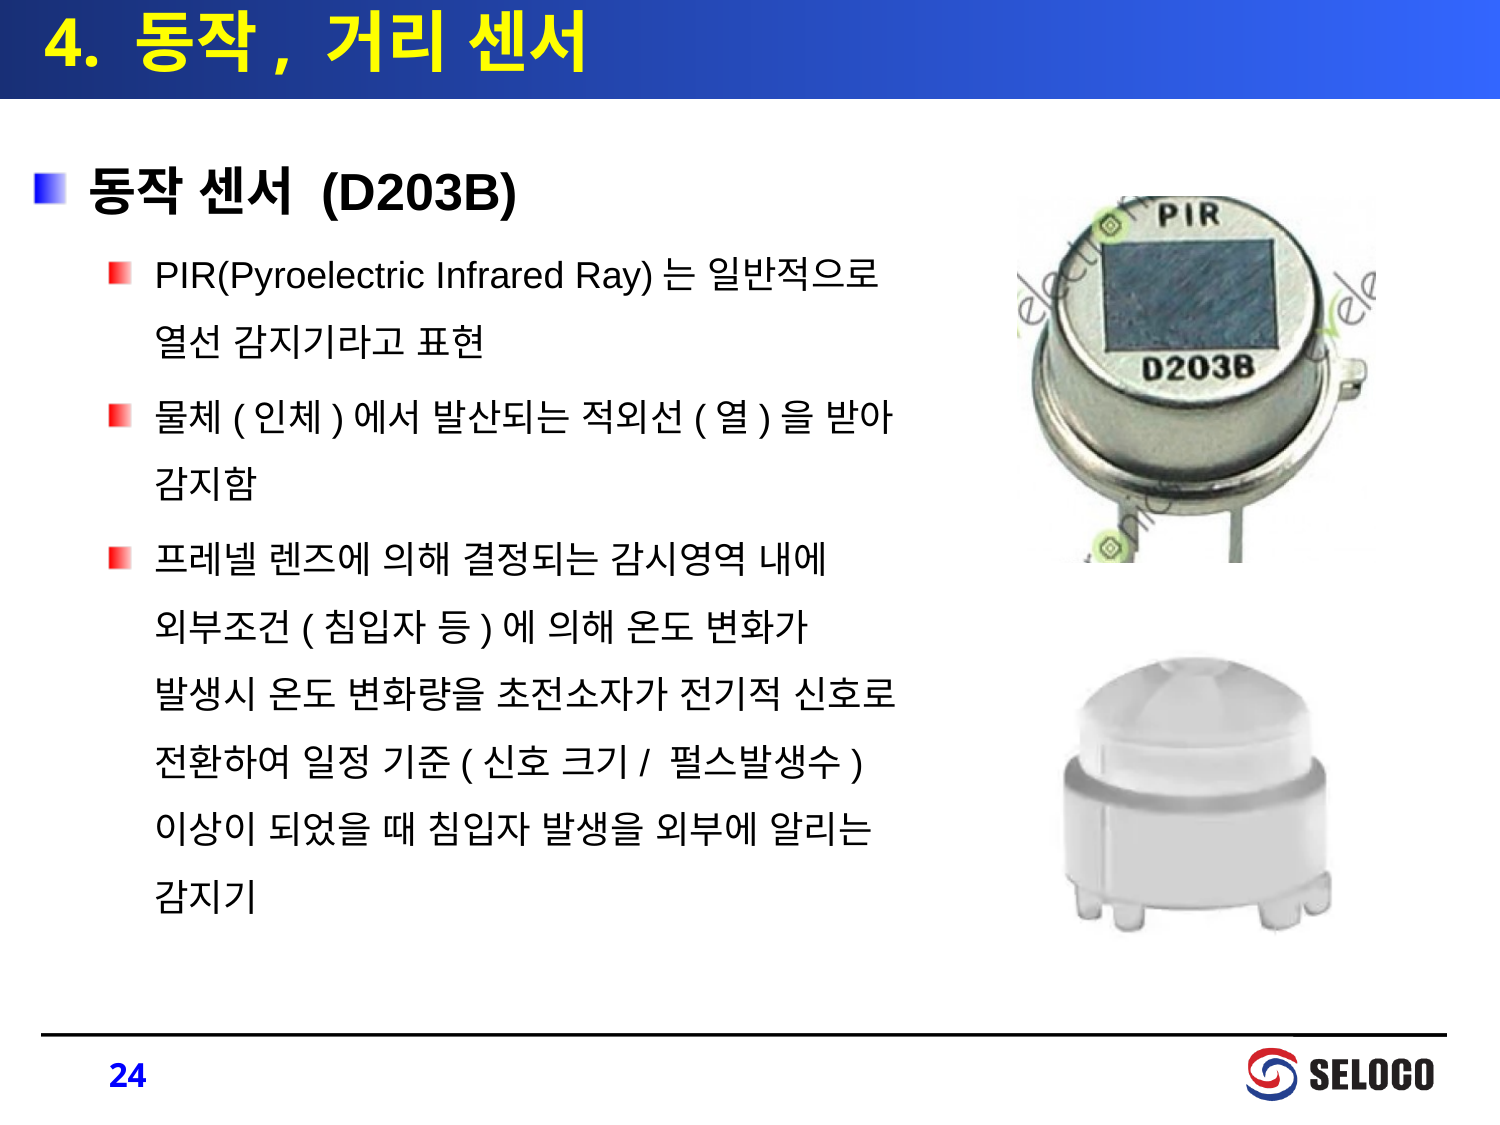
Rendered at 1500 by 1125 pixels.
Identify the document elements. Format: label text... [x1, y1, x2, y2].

picture [1246, 1046, 1469, 1102]
picture [32, 171, 70, 208]
picture [1046, 644, 1347, 956]
picture [107, 260, 134, 287]
slide_number 24 [76, 1046, 162, 1111]
list 동작 센서 (D203B) PIR(Pyroelectric Infrared Ray)는 일반적으로 열선 감지기라고 표현 물체(인체)에서 발산되는 적외선(열)을 받아 감지함 프레넬 렌즈에 의해 결정되는 감시영역 내에 외부조건(침입자 등)에 의해 온도 변화가 발생시 온도 변화량을 초전소자가 전기적 신호로 전환하여 일정 기준(신호 크기/ 펄스발생수) 이상이 되었을 때 침입자 발생을 외부에 알리는 감지기 [17, 119, 928, 953]
title 4. 동작, 거리 센서 [0, 0, 1500, 100]
picture [107, 545, 134, 572]
picture [1017, 196, 1377, 563]
picture [107, 402, 134, 430]
